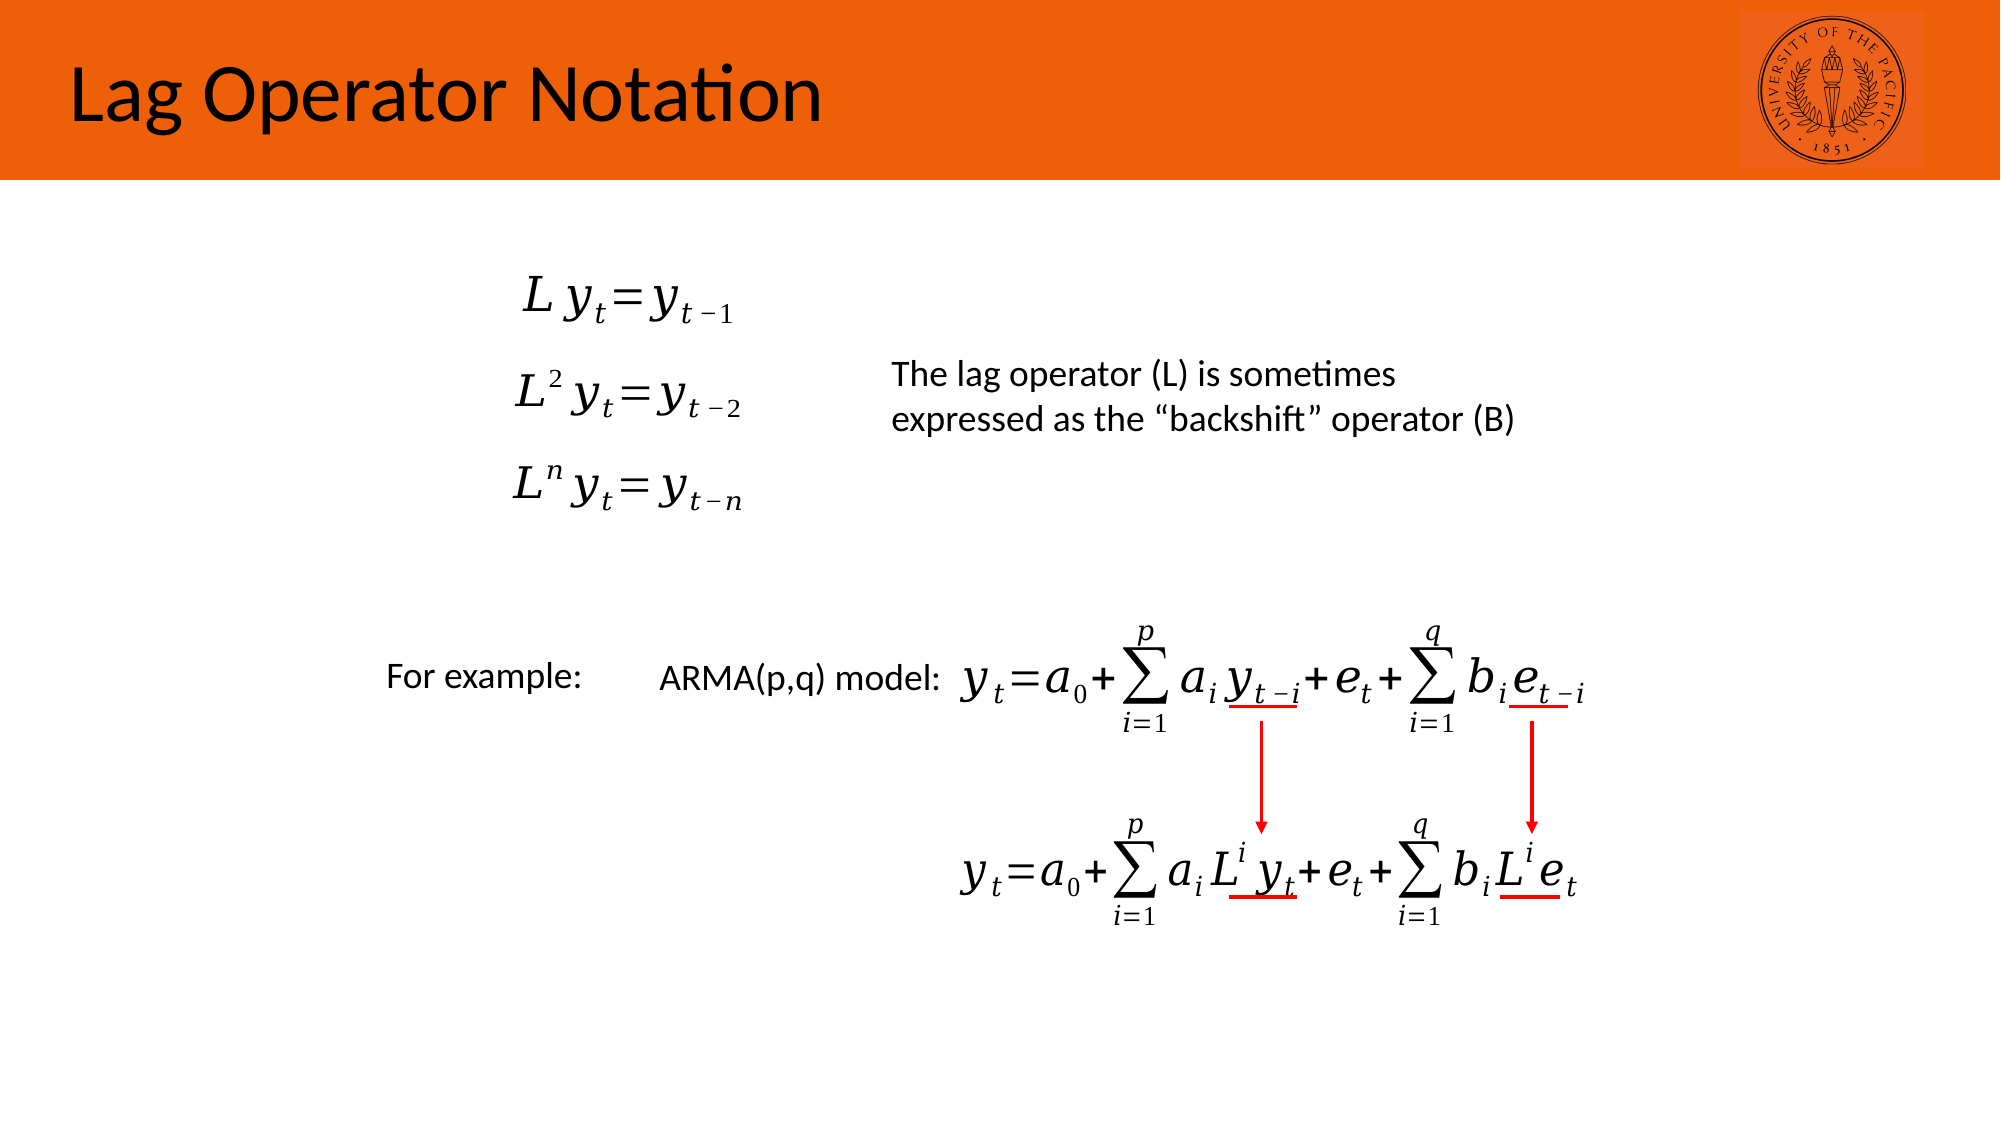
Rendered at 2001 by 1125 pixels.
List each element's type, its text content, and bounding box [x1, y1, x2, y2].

picture [1740, 11, 1925, 168]
text_box Lag Operator Notation [54, 30, 1560, 146]
text_box ARMA(p,q) model: [644, 646, 957, 706]
text_box The lag operator (L) is sometimes expressed as the “backshift” operator (B) [876, 341, 1548, 447]
text_box For example: [371, 643, 598, 704]
